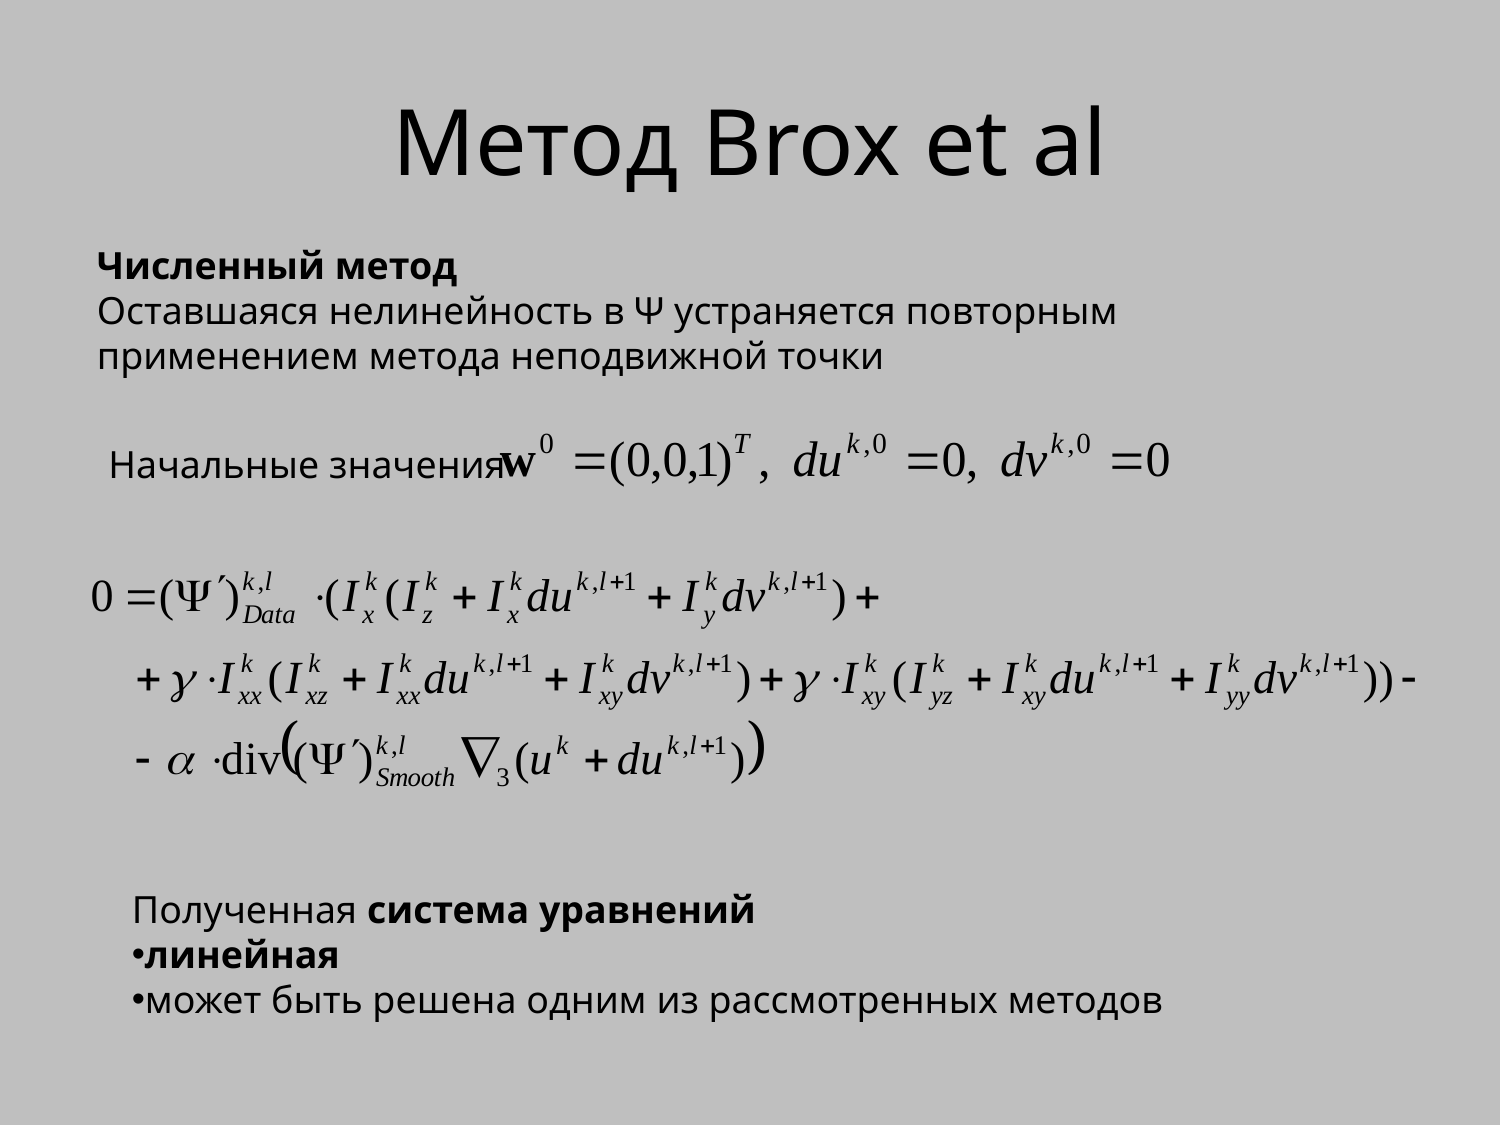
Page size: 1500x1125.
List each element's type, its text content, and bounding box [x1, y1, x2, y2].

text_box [84, 562, 1434, 798]
text_box Полученная система уравнений линейная может быть решена одним из рассмотренных методов [117, 878, 1407, 1029]
text_box Численный метод Оставшаяся нелинейность в Ѱ устраняется повторным применением метода неподвижной точки [82, 234, 1395, 385]
title Метод Brox et al [75, 45, 1425, 233]
text_box Начальные значения [93, 433, 486, 494]
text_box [491, 421, 1180, 498]
